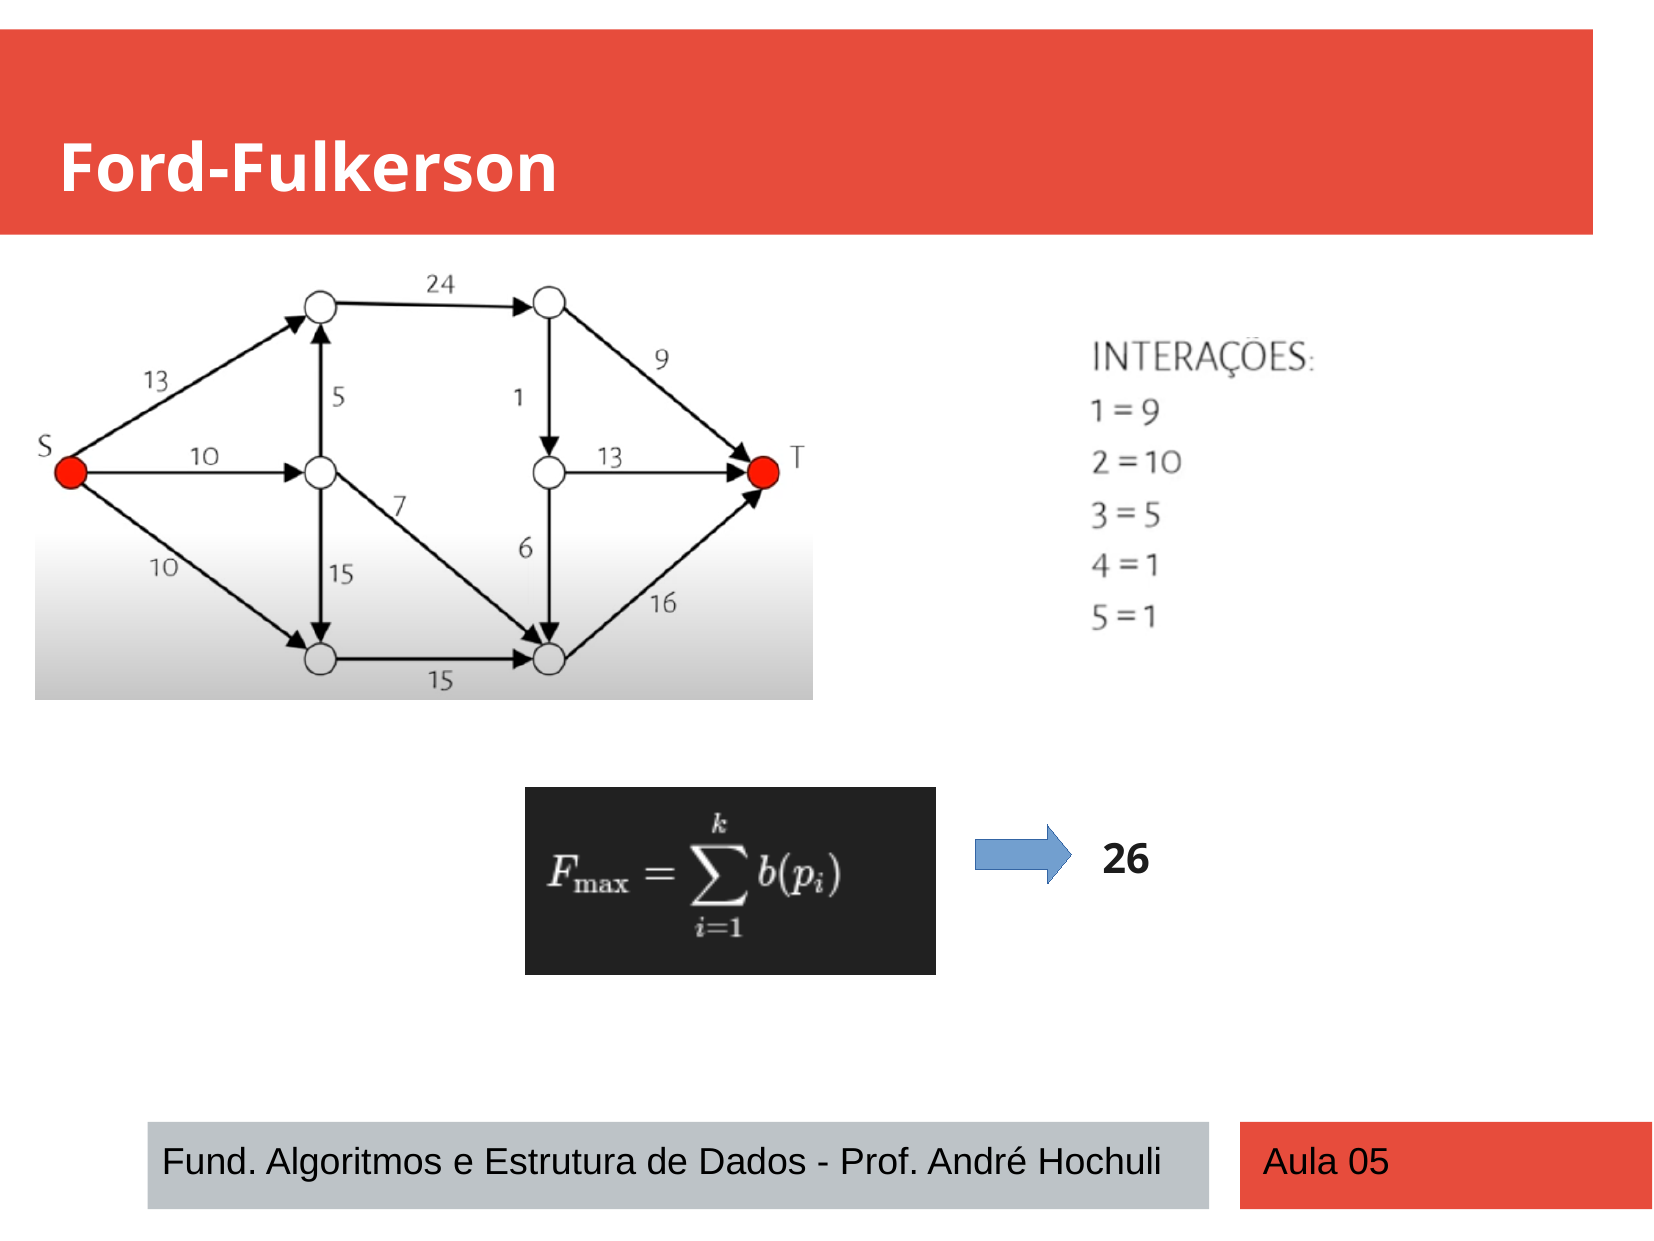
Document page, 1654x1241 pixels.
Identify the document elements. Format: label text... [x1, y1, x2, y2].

text_box Fund. Algoritmos e Estrutura de Dados - Prof. André Hochuli [147, 1129, 1204, 1188]
text_box Ford-Fulkerson [58, 58, 1593, 206]
text_box Aula 05 [1248, 1129, 1622, 1188]
picture [35, 254, 813, 701]
text_box 26 [1087, 824, 1238, 954]
picture [1087, 337, 1319, 638]
text_box [58, 324, 1564, 1091]
picture [524, 787, 936, 976]
text_box [975, 824, 1072, 884]
